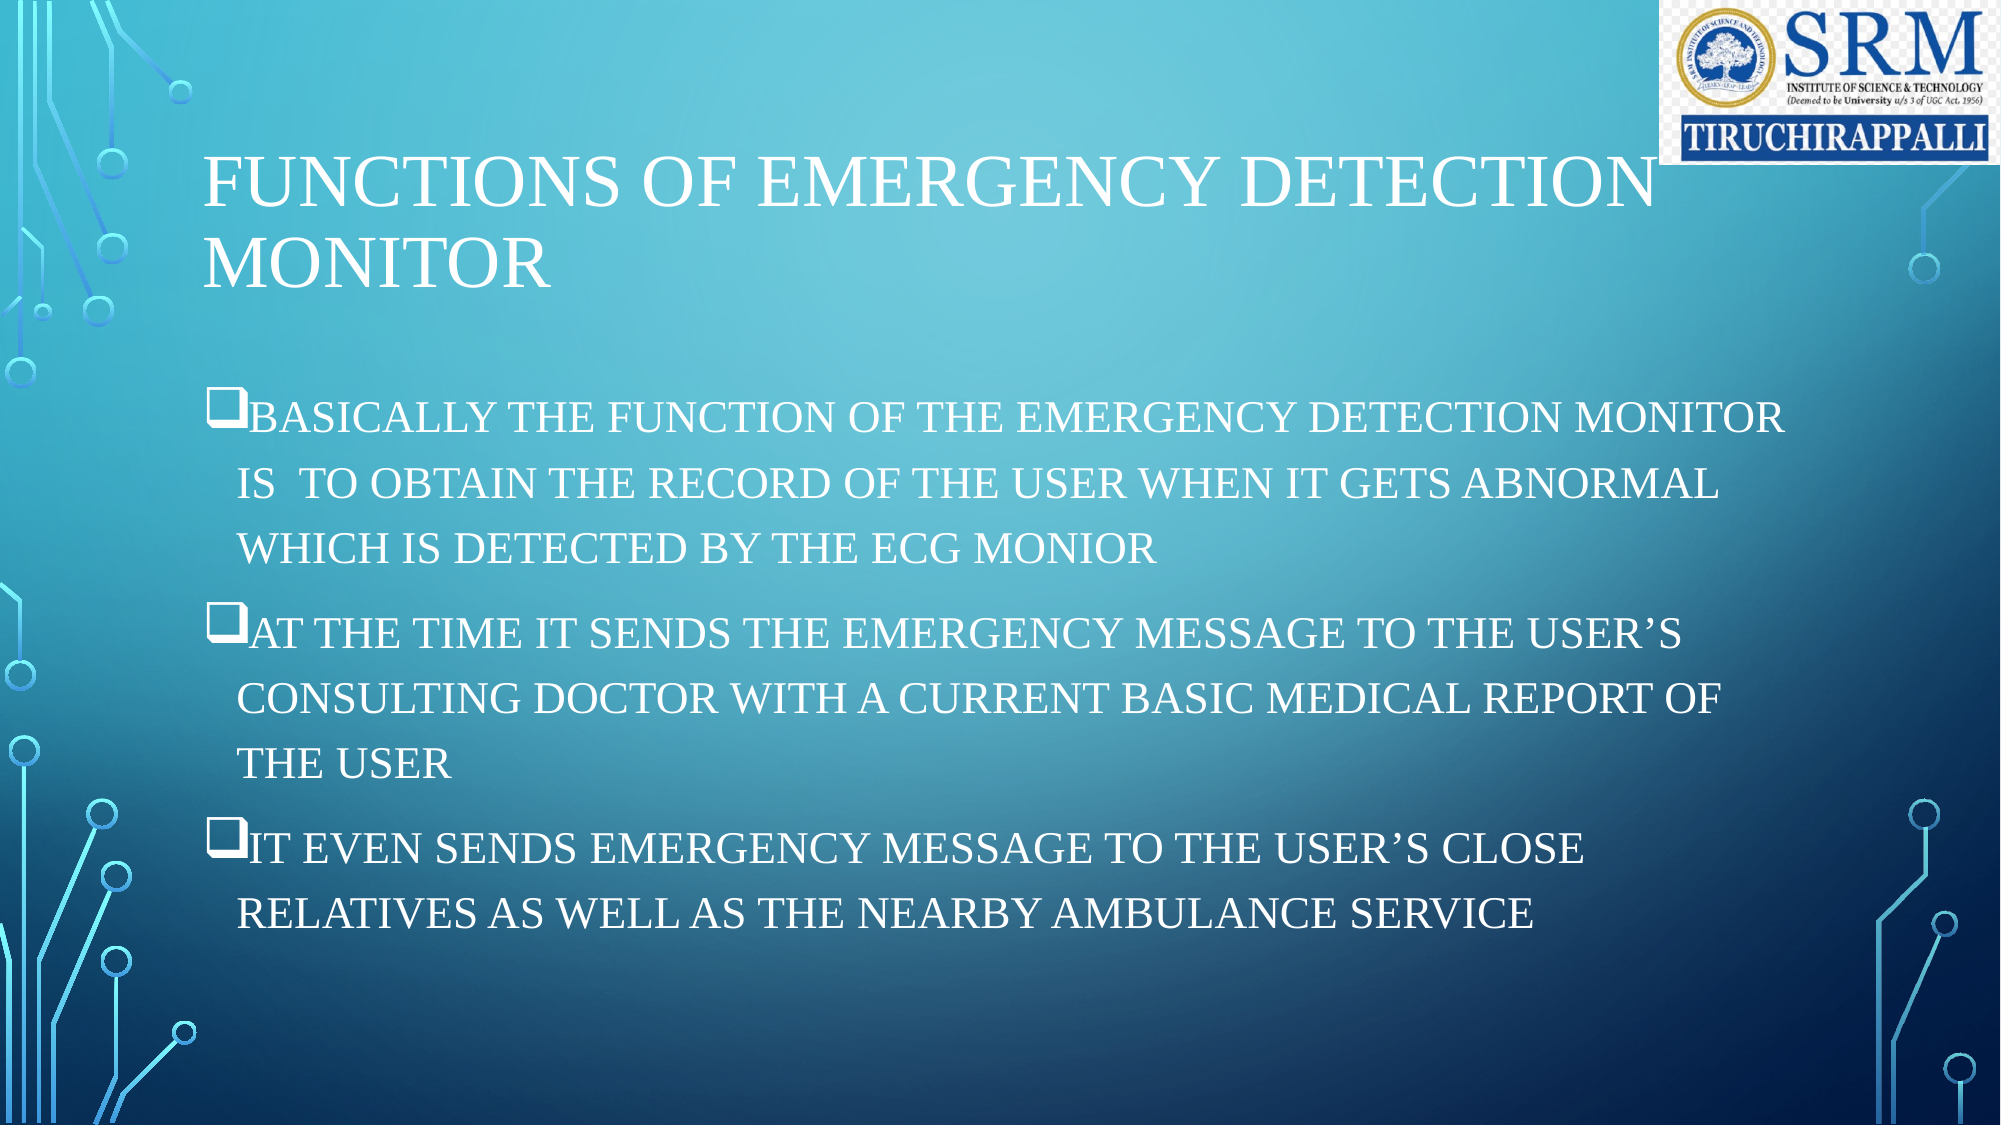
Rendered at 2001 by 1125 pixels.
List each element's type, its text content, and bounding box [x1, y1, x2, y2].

title FUNCTIONS OF EMERGENCY DETECTION MONITOR [187, 101, 1813, 344]
picture [1659, 0, 2000, 165]
list BASICALLY THE FUNCTION OF THE EMERGENCY DETECTION MONITOR IS TO OBTAIN THE RECORD OF THE USER WHEN IT GETS ABNORMAL WHICH IS DETECTED BY THE ECG MONIOR AT THE TIME IT SENDS THE EMERGENCY MESSAGE TO THE USER’S CONSULTING DOCTOR WITH A CURRENT BASIC MEDICAL REPORT OF THE USER IT EVEN SENDS EMERGENCY MESSAGE TO THE USER’S CLOSE RELATIVES AS WELL AS THE NEARBY AMBULANCE SERVICE [187, 369, 1813, 950]
